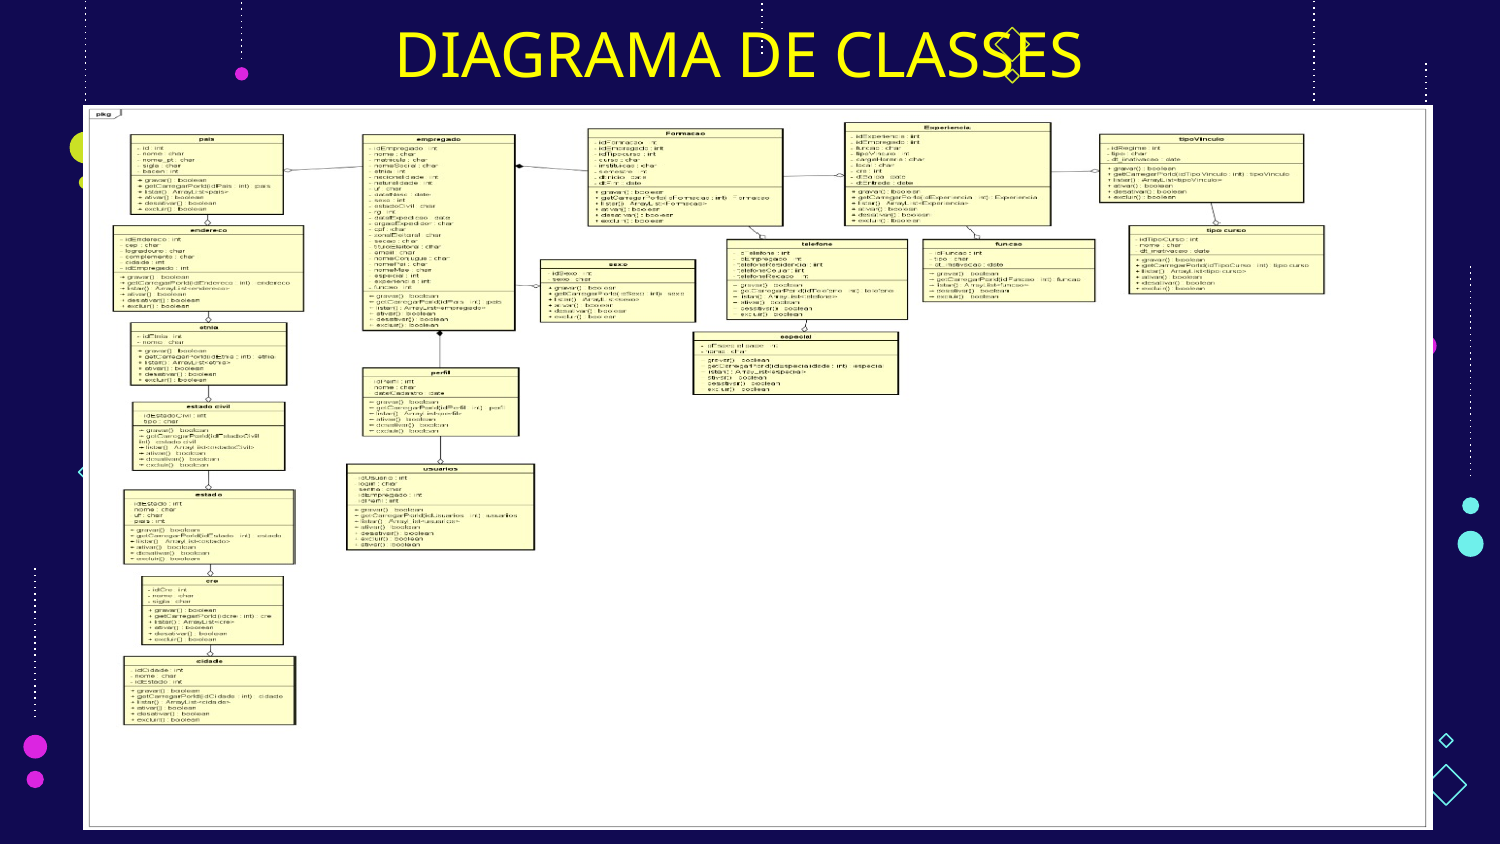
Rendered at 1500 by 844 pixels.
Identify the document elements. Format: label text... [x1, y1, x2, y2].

picture [83, 105, 1433, 830]
title DIAGRAMA DE CLASSES [107, 0, 1372, 79]
